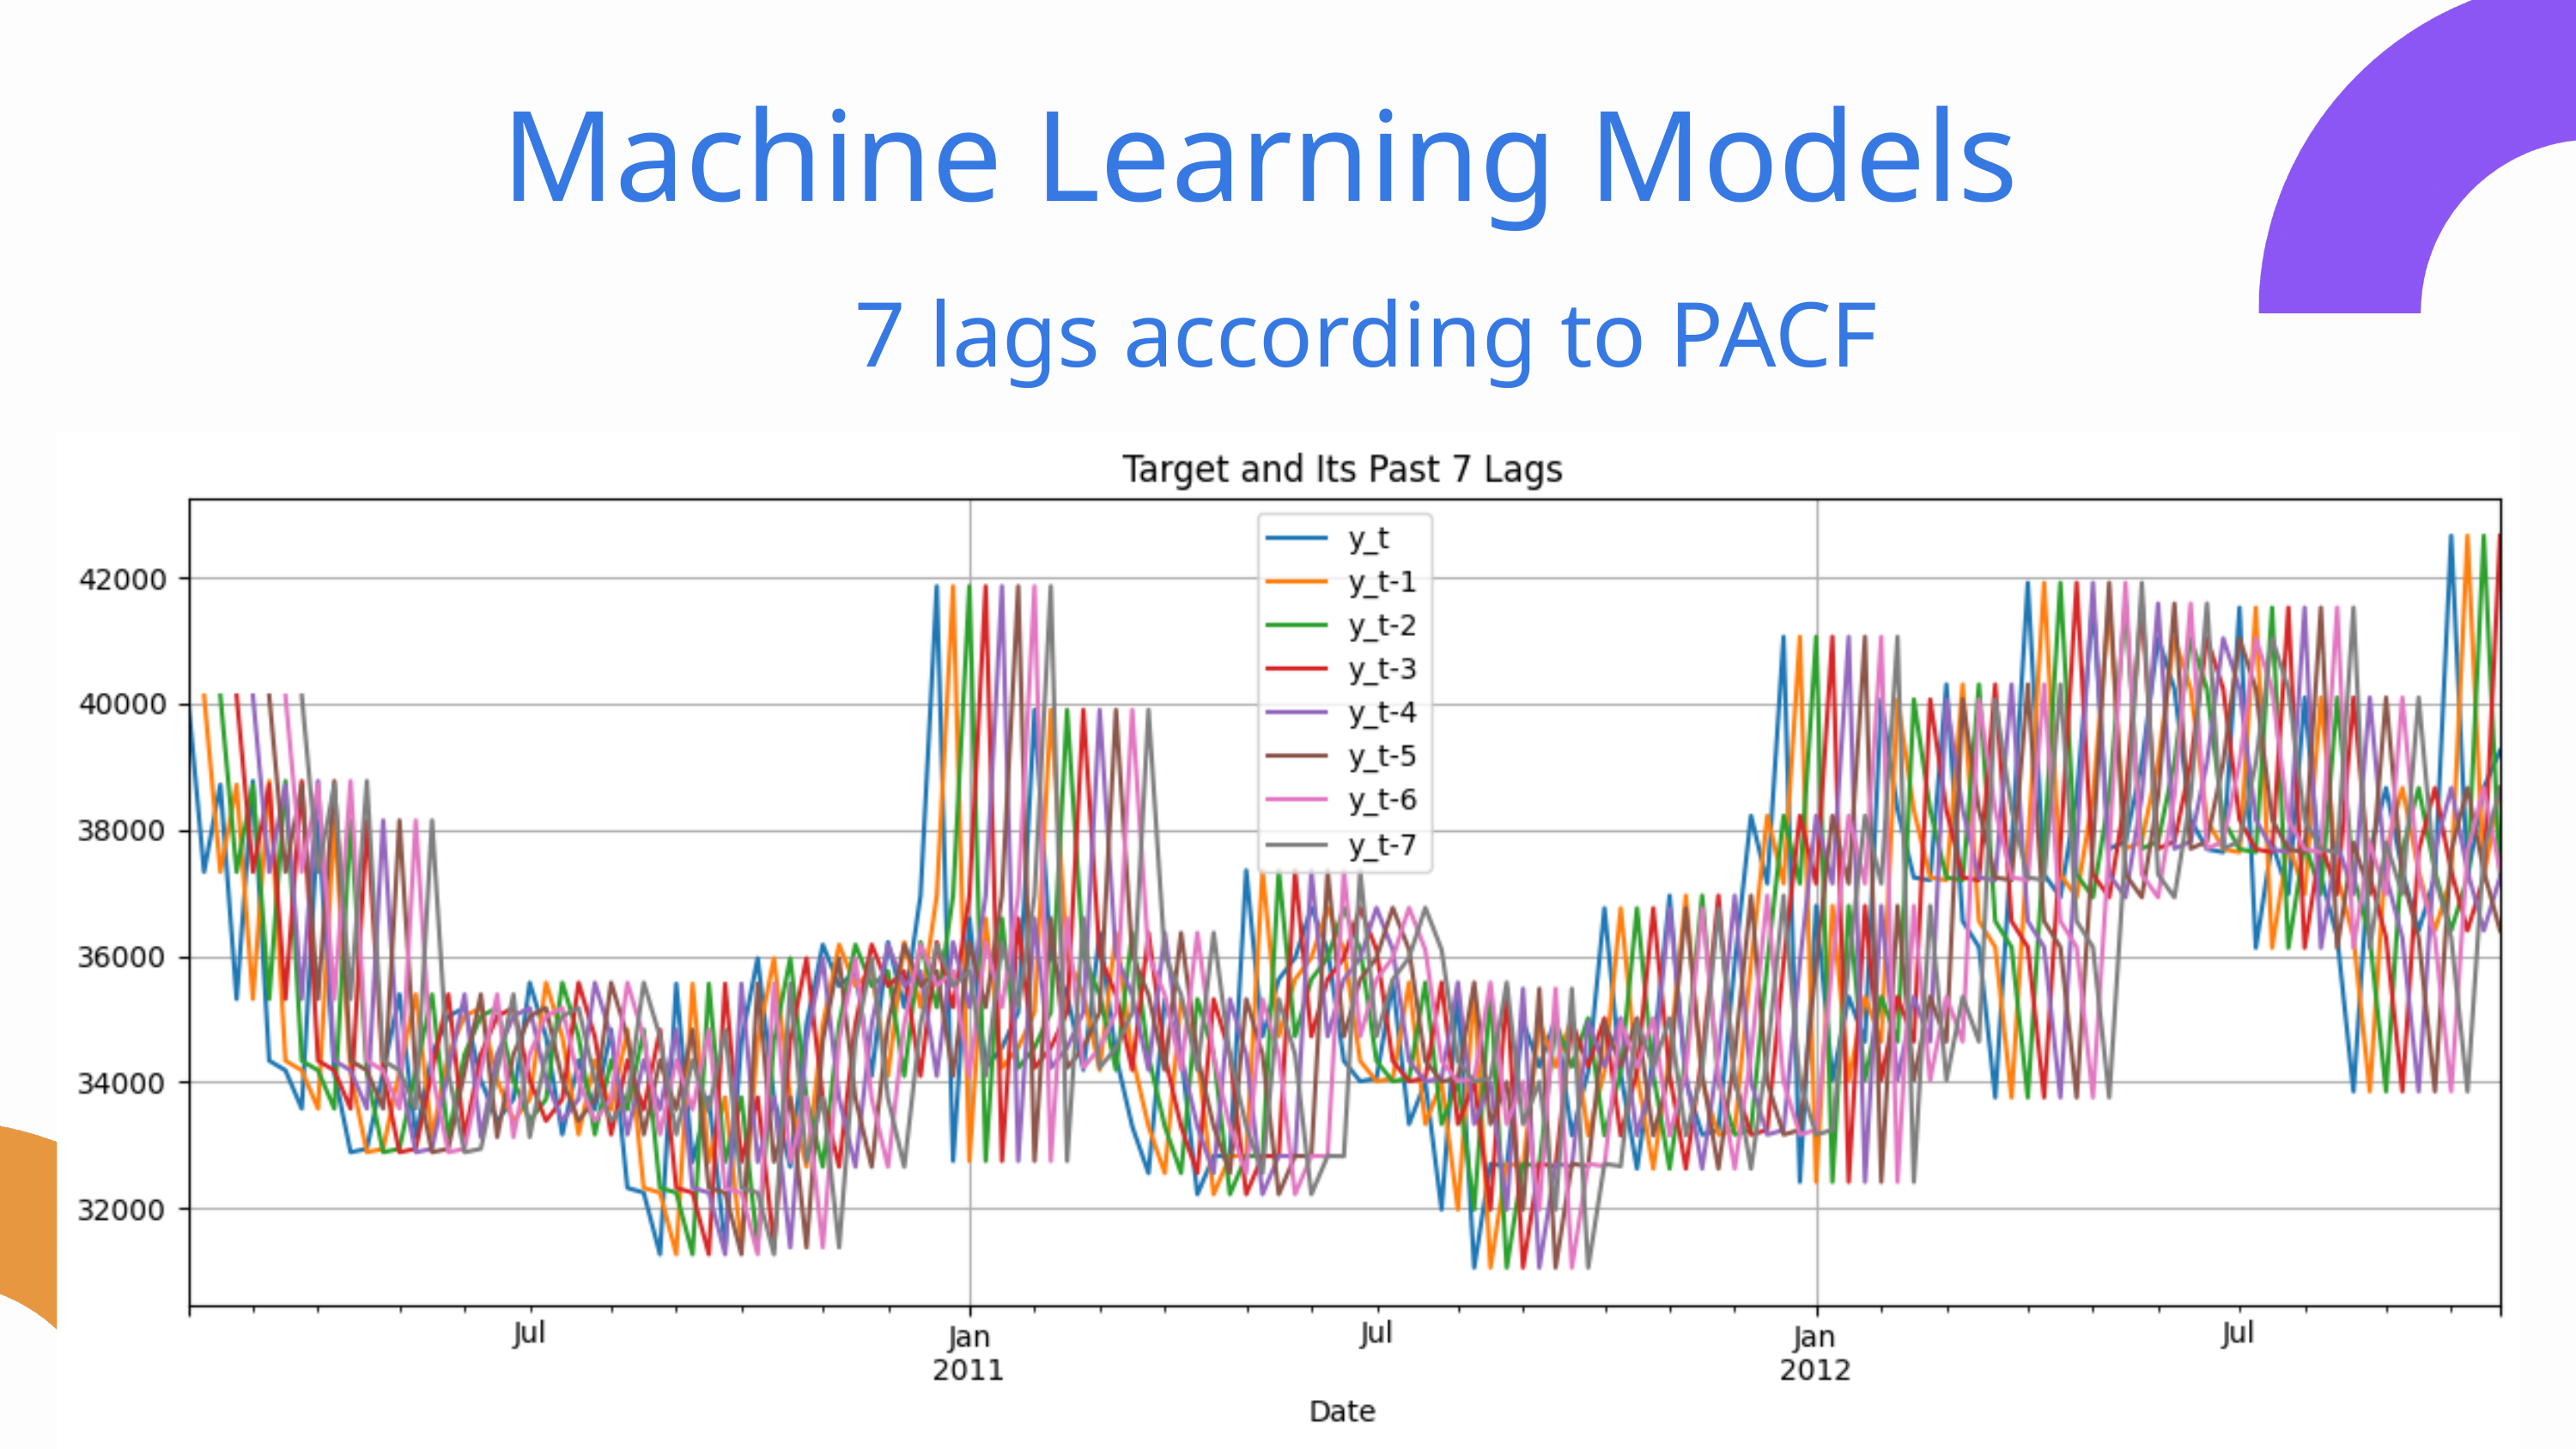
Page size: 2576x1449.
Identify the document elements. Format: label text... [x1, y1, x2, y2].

text_box Machine Learning Models [450, 51, 2071, 227]
text_box [0, 1120, 57, 1449]
text_box [2258, 0, 2576, 313]
text_box 7 lags according to PACF [810, 259, 1923, 385]
text_box [57, 433, 2519, 1449]
